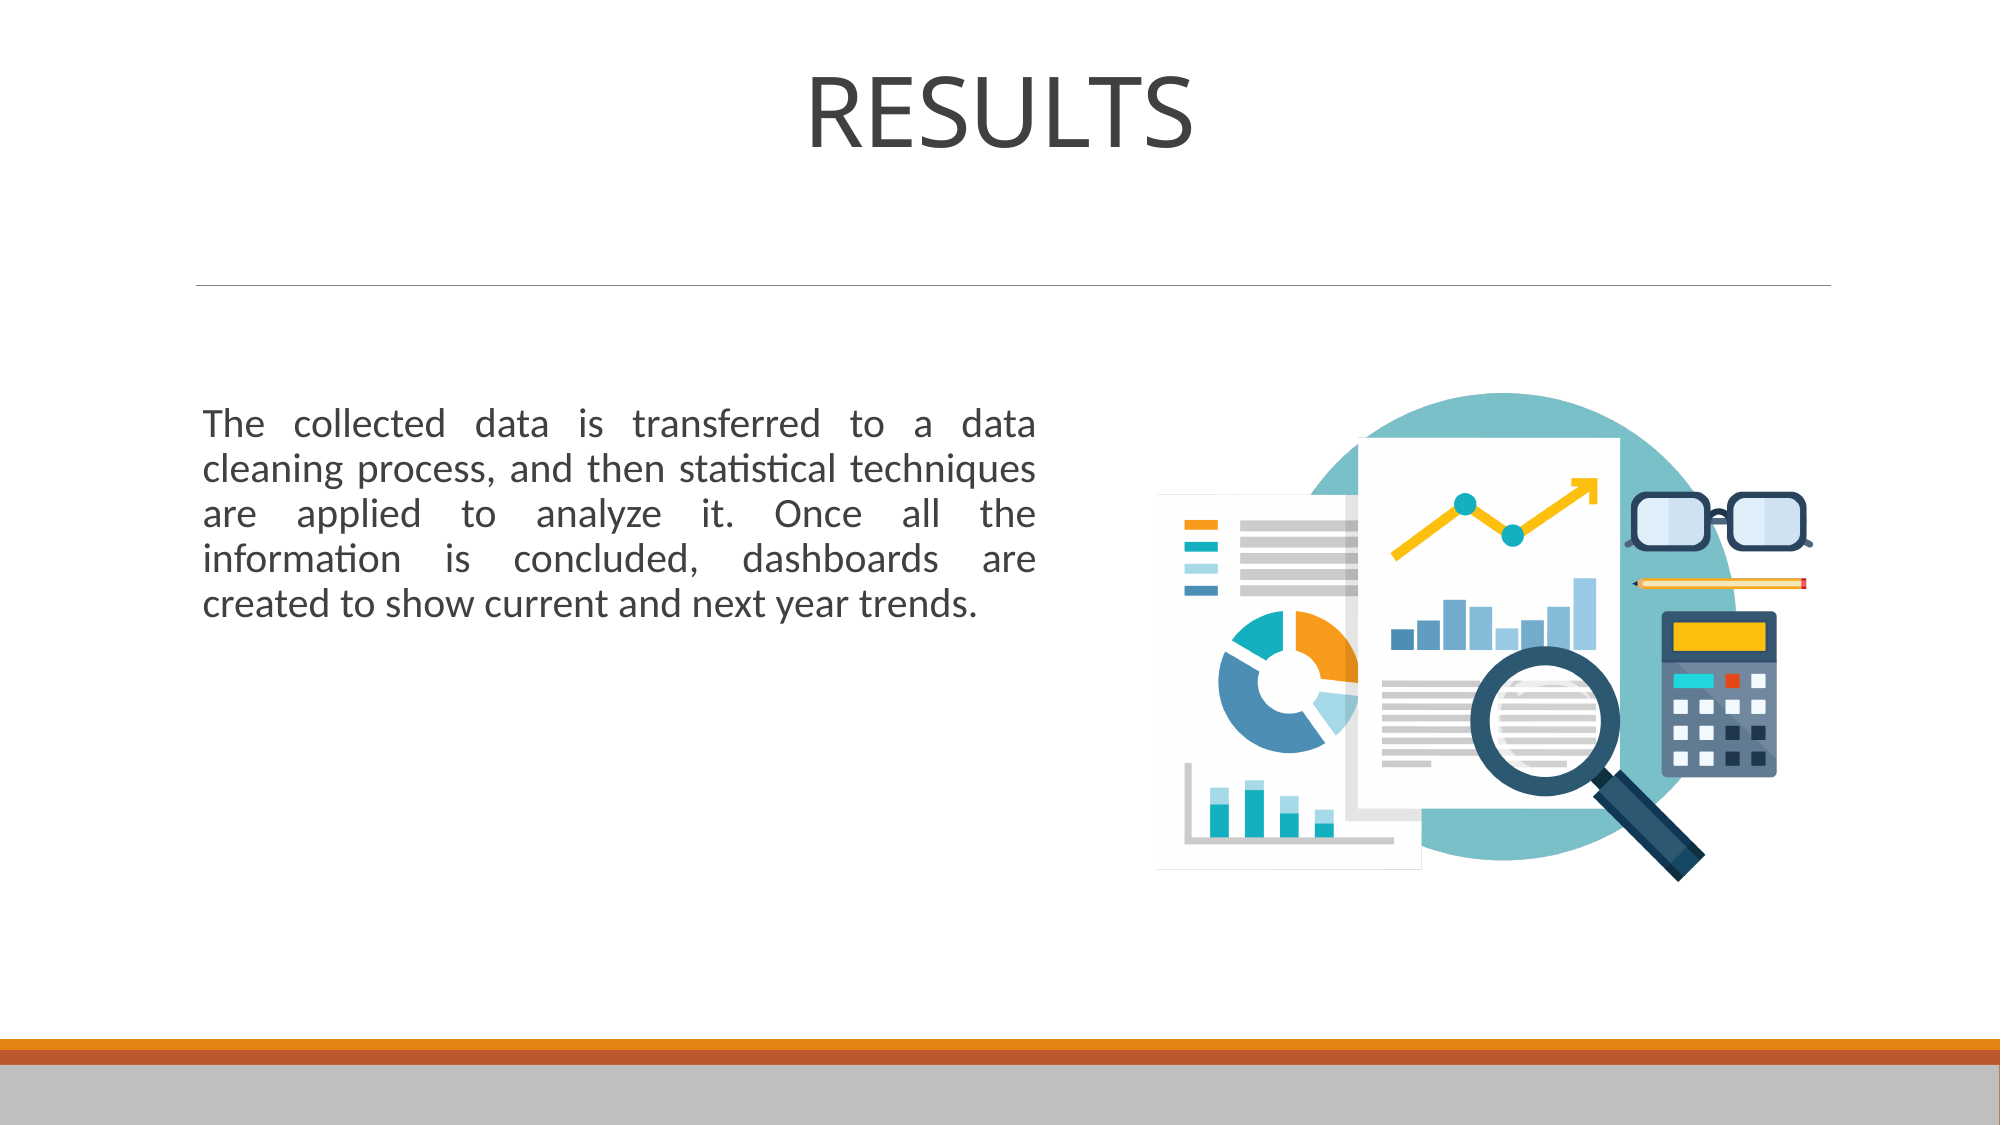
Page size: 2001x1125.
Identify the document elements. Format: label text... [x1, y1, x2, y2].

picture [1156, 393, 1813, 882]
list The collected data is transferred to a data cleaning process, and then statistical techniques are applied to analyze it. Once all the information is concluded, dashboards are created to show current and next year trends. [187, 394, 1037, 1001]
title RESULTS [137, 59, 1863, 175]
text_box [1187, 275, 1933, 1001]
